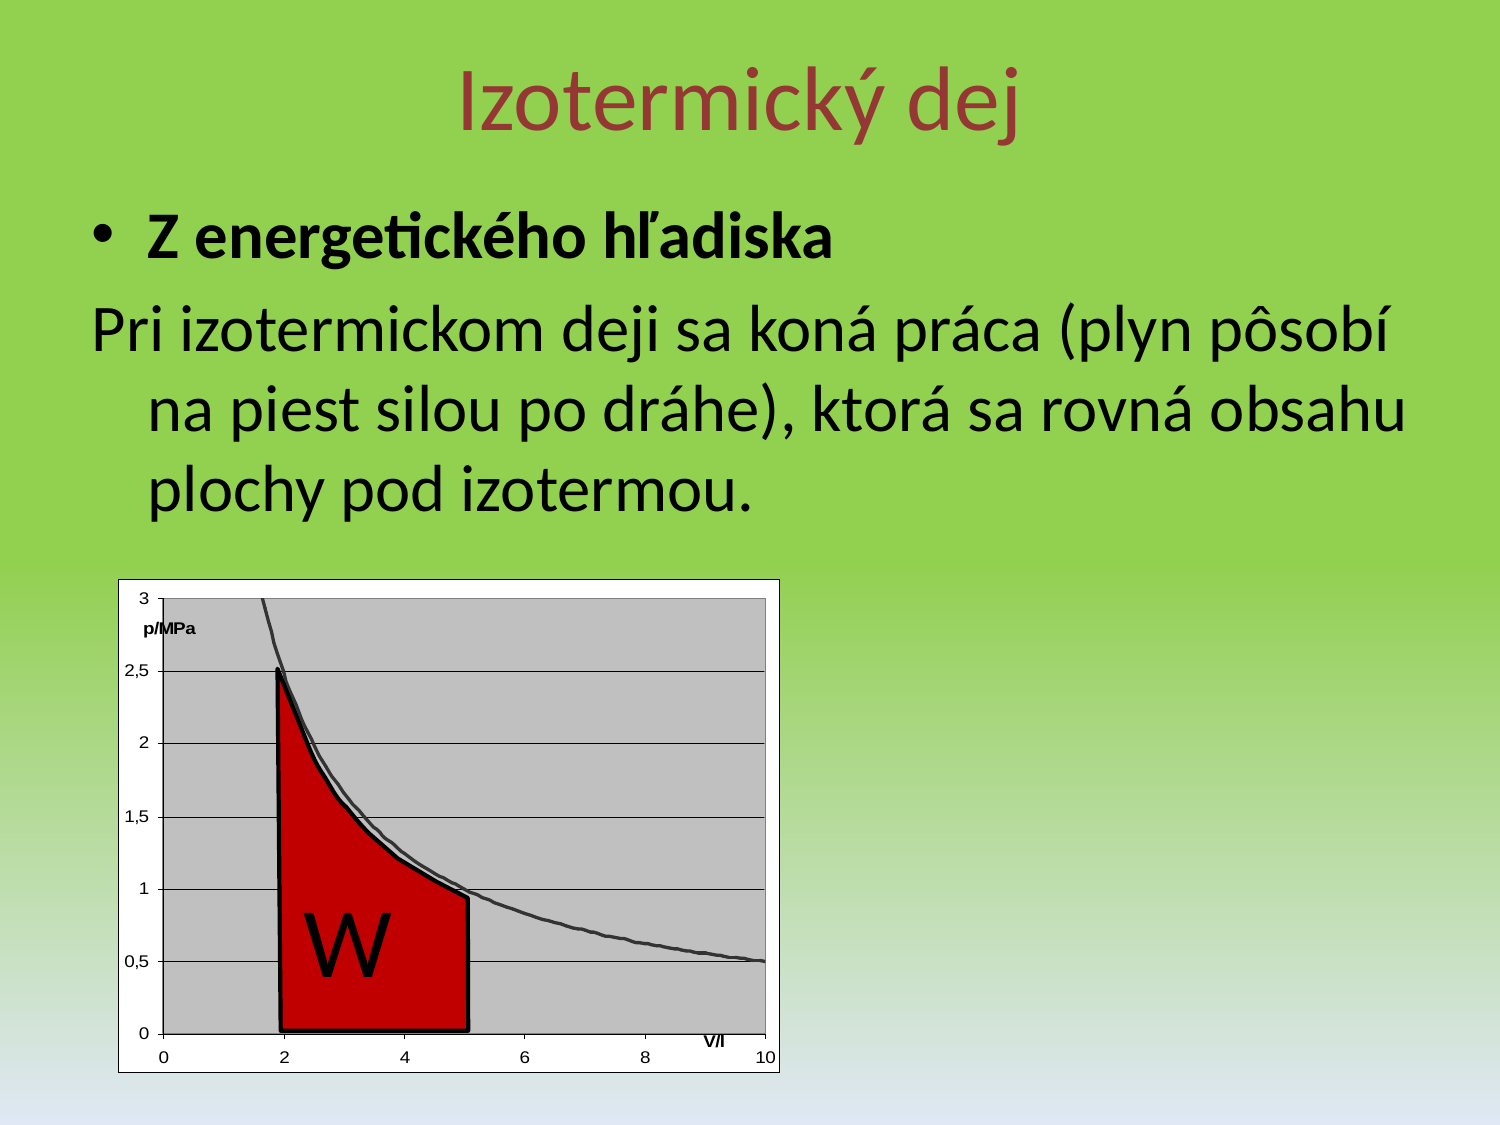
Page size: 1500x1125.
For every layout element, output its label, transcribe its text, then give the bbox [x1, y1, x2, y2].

list Z energetického hľadiska Pri izotermickom deji sa koná práca (plyn pôsobí na piest silou po dráhe), ktorá sa rovná obsahu plochy pod izotermou. [76, 184, 1427, 927]
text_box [111, 573, 786, 1078]
title Izotermický dej [64, 0, 1415, 188]
